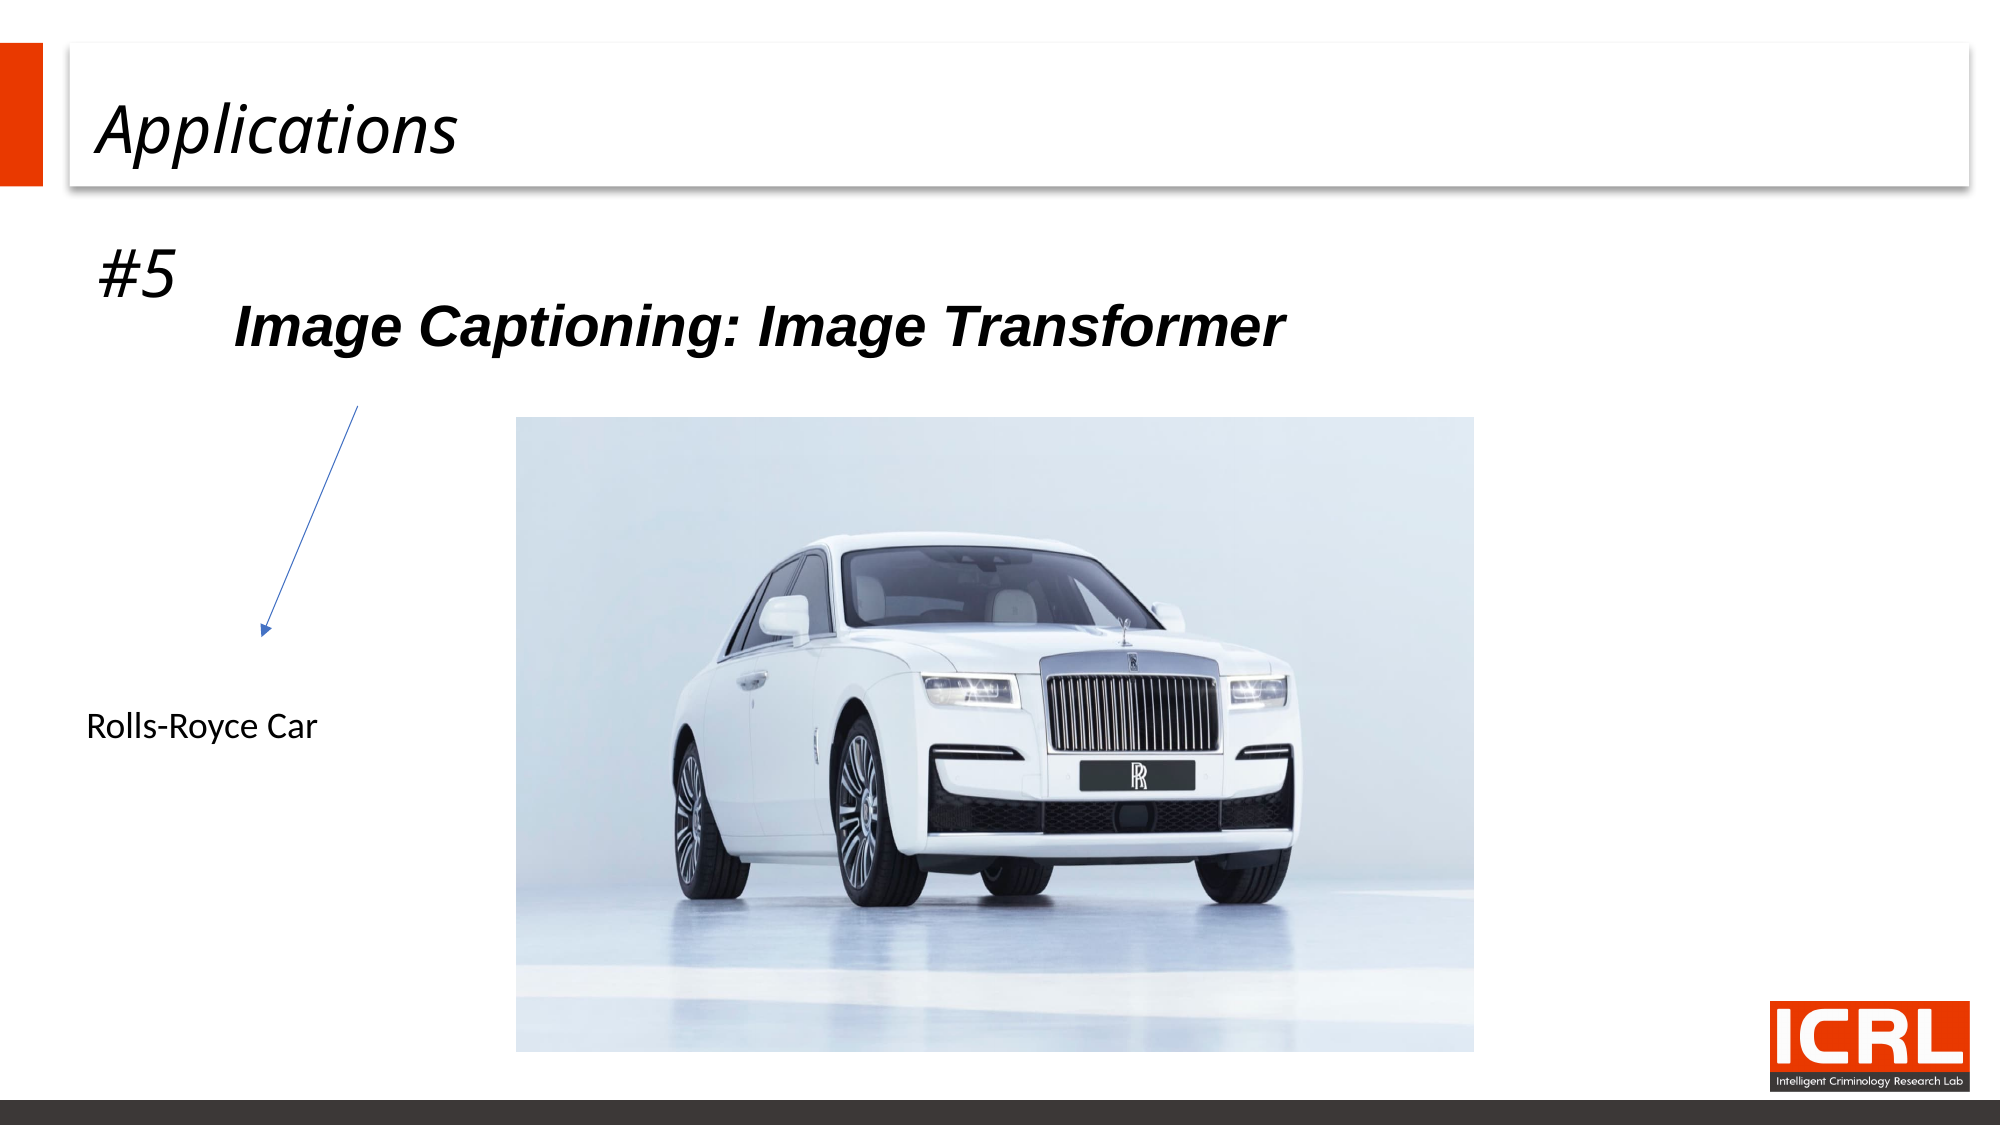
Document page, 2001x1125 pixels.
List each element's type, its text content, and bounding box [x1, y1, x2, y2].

text_box Rolls-Royce Car [71, 693, 445, 754]
picture [1770, 1001, 1970, 1092]
picture [515, 417, 1474, 1052]
text_box Image Captioning: Image Transformer [219, 285, 1756, 431]
title Applications #5 [82, 45, 1955, 362]
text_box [261, 405, 358, 638]
